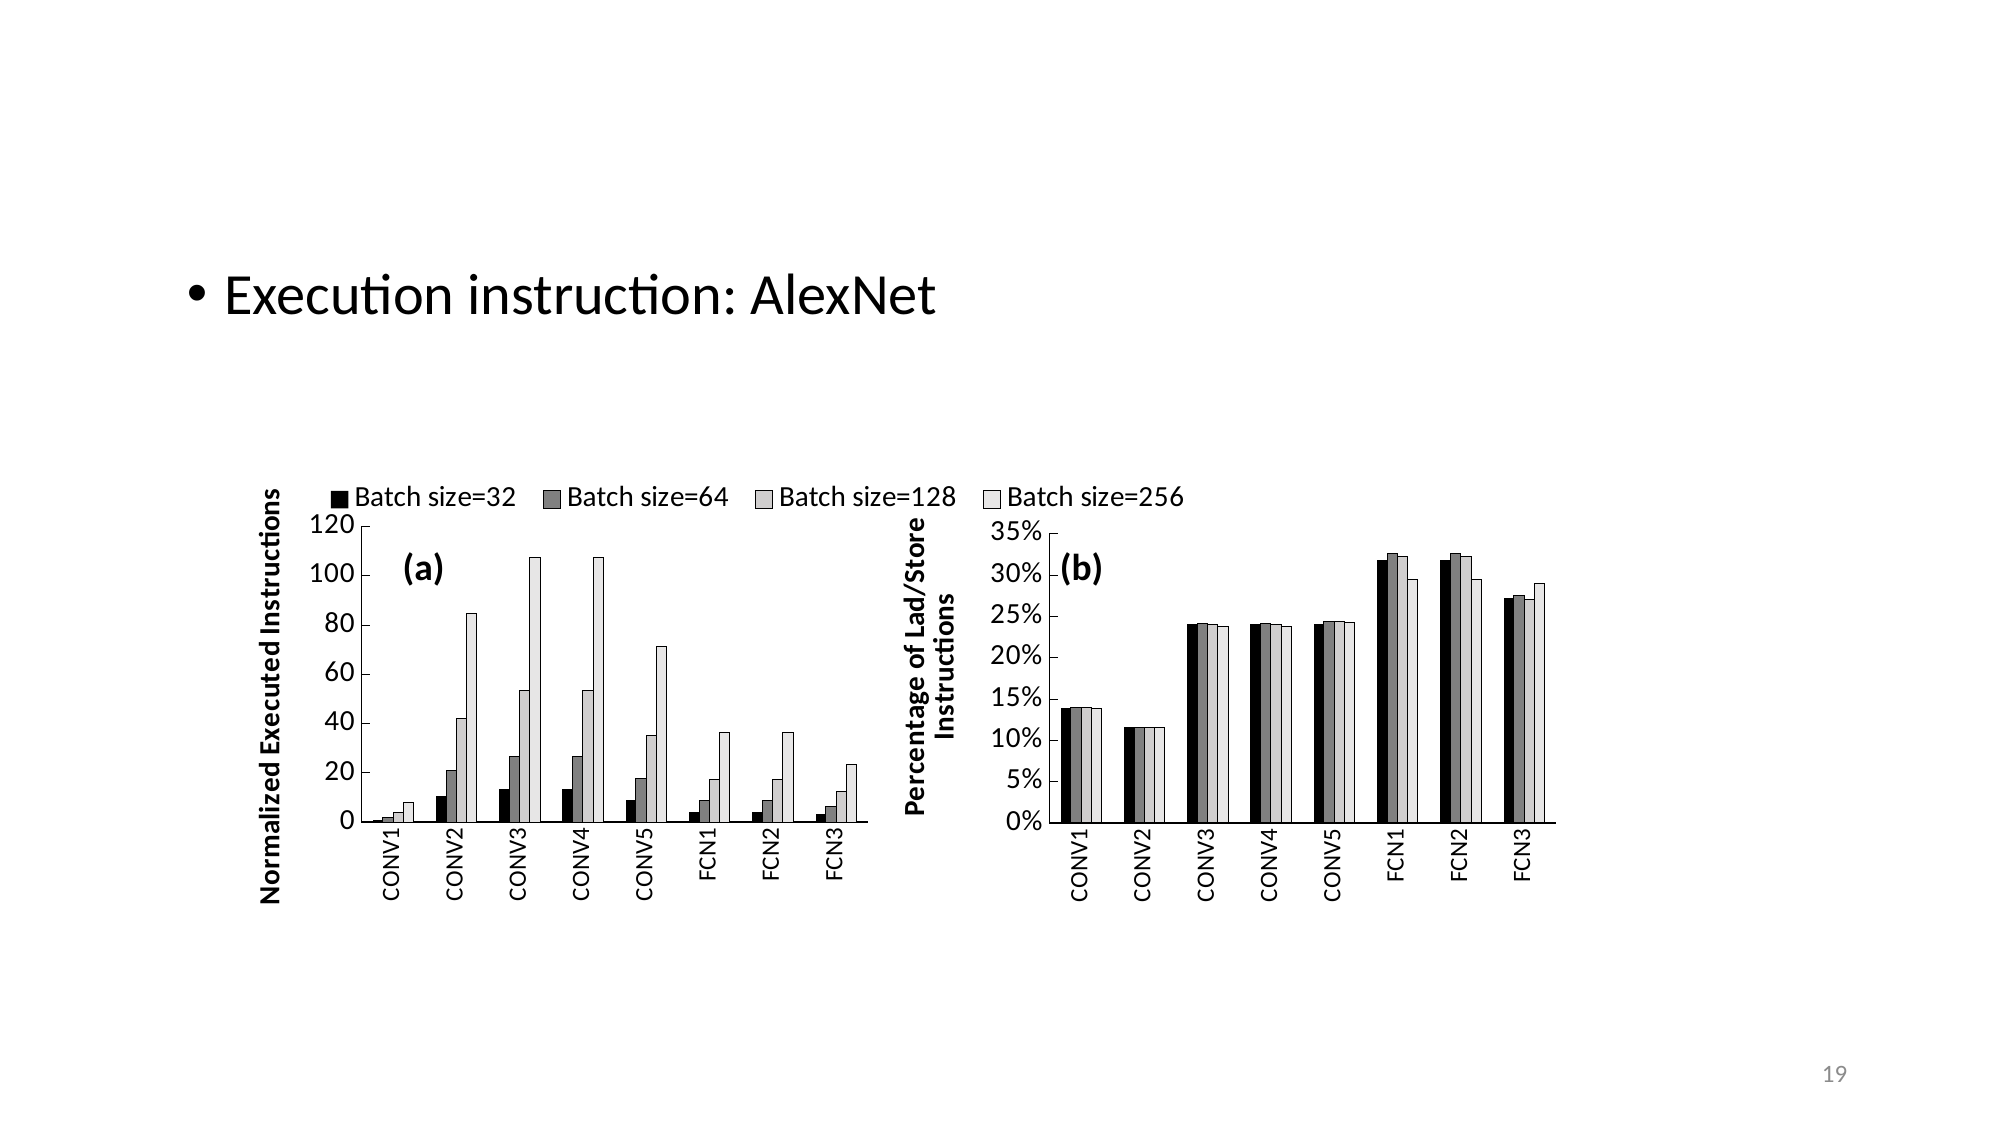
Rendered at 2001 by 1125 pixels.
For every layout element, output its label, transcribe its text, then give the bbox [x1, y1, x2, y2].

chart [217, 430, 1946, 1047]
slide_number 19 [1412, 1042, 1863, 1103]
text_box Execution instruction: AlexNet [171, 256, 1954, 387]
